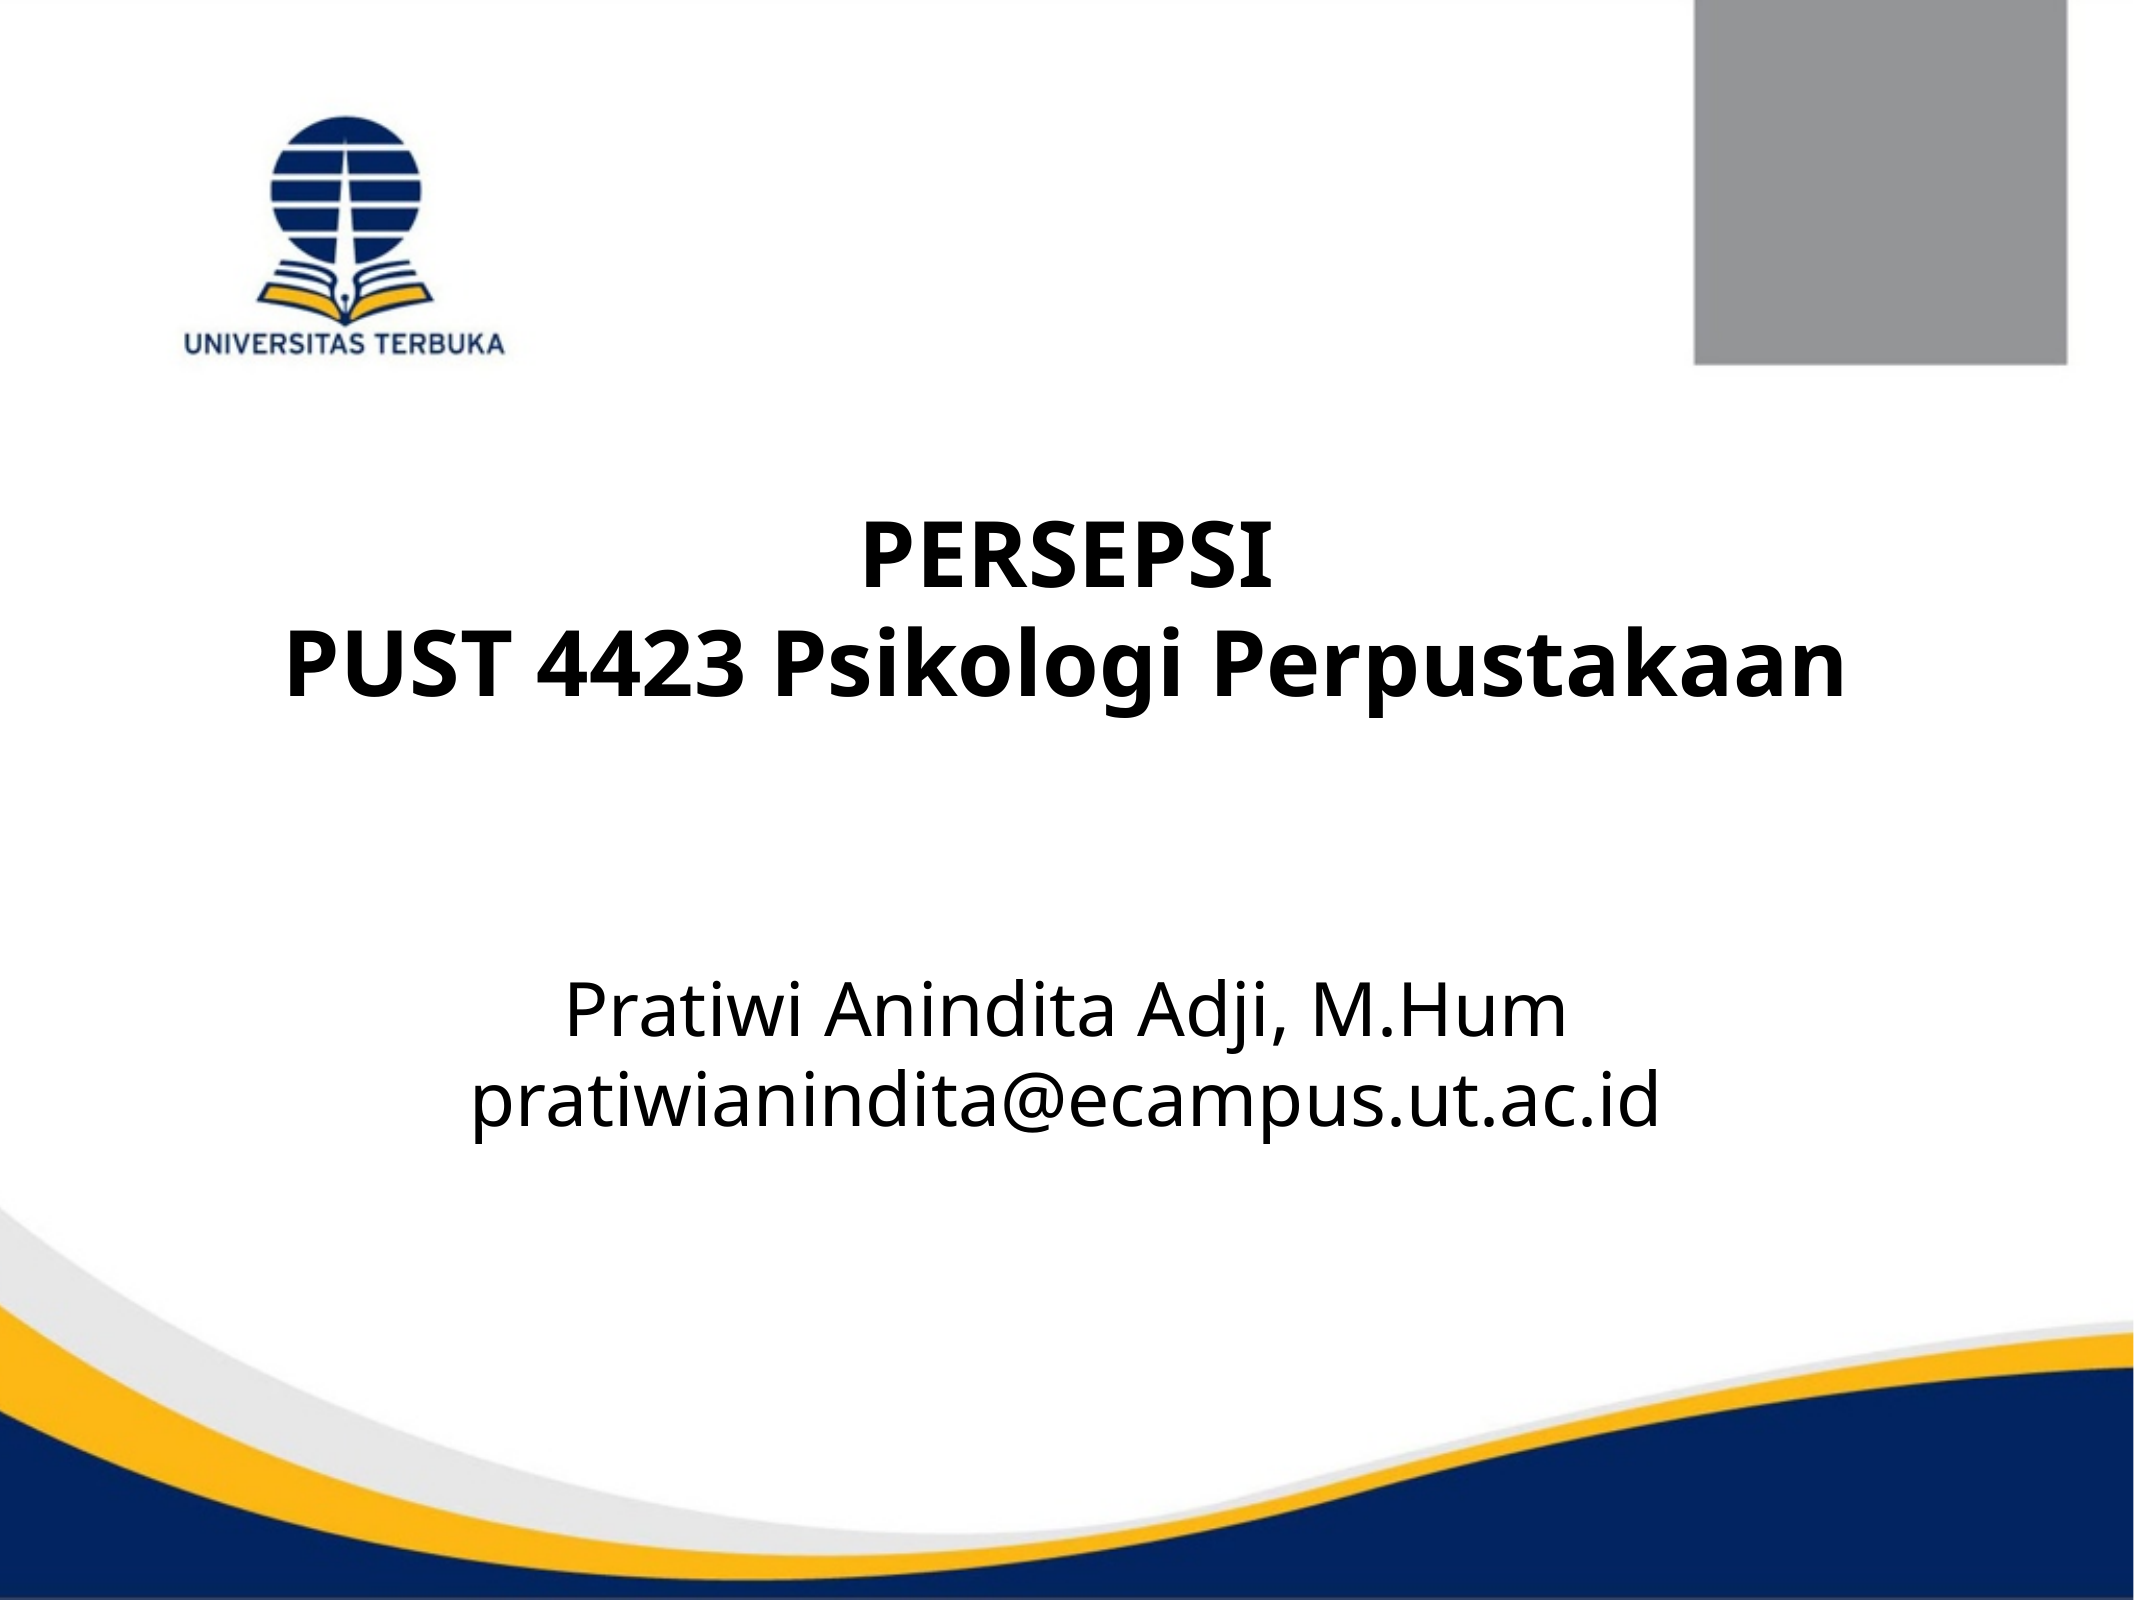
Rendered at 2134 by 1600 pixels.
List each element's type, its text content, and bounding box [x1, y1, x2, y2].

title PERSEPSI PUST 4423 Psikologi Perpustakaan [216, 433, 1918, 777]
subtitle Pratiwi Anindita Adji, M.Hum pratiwianindita@ecampus.ut.ac.id [320, 953, 1814, 1363]
picture [0, 0, 2134, 1600]
